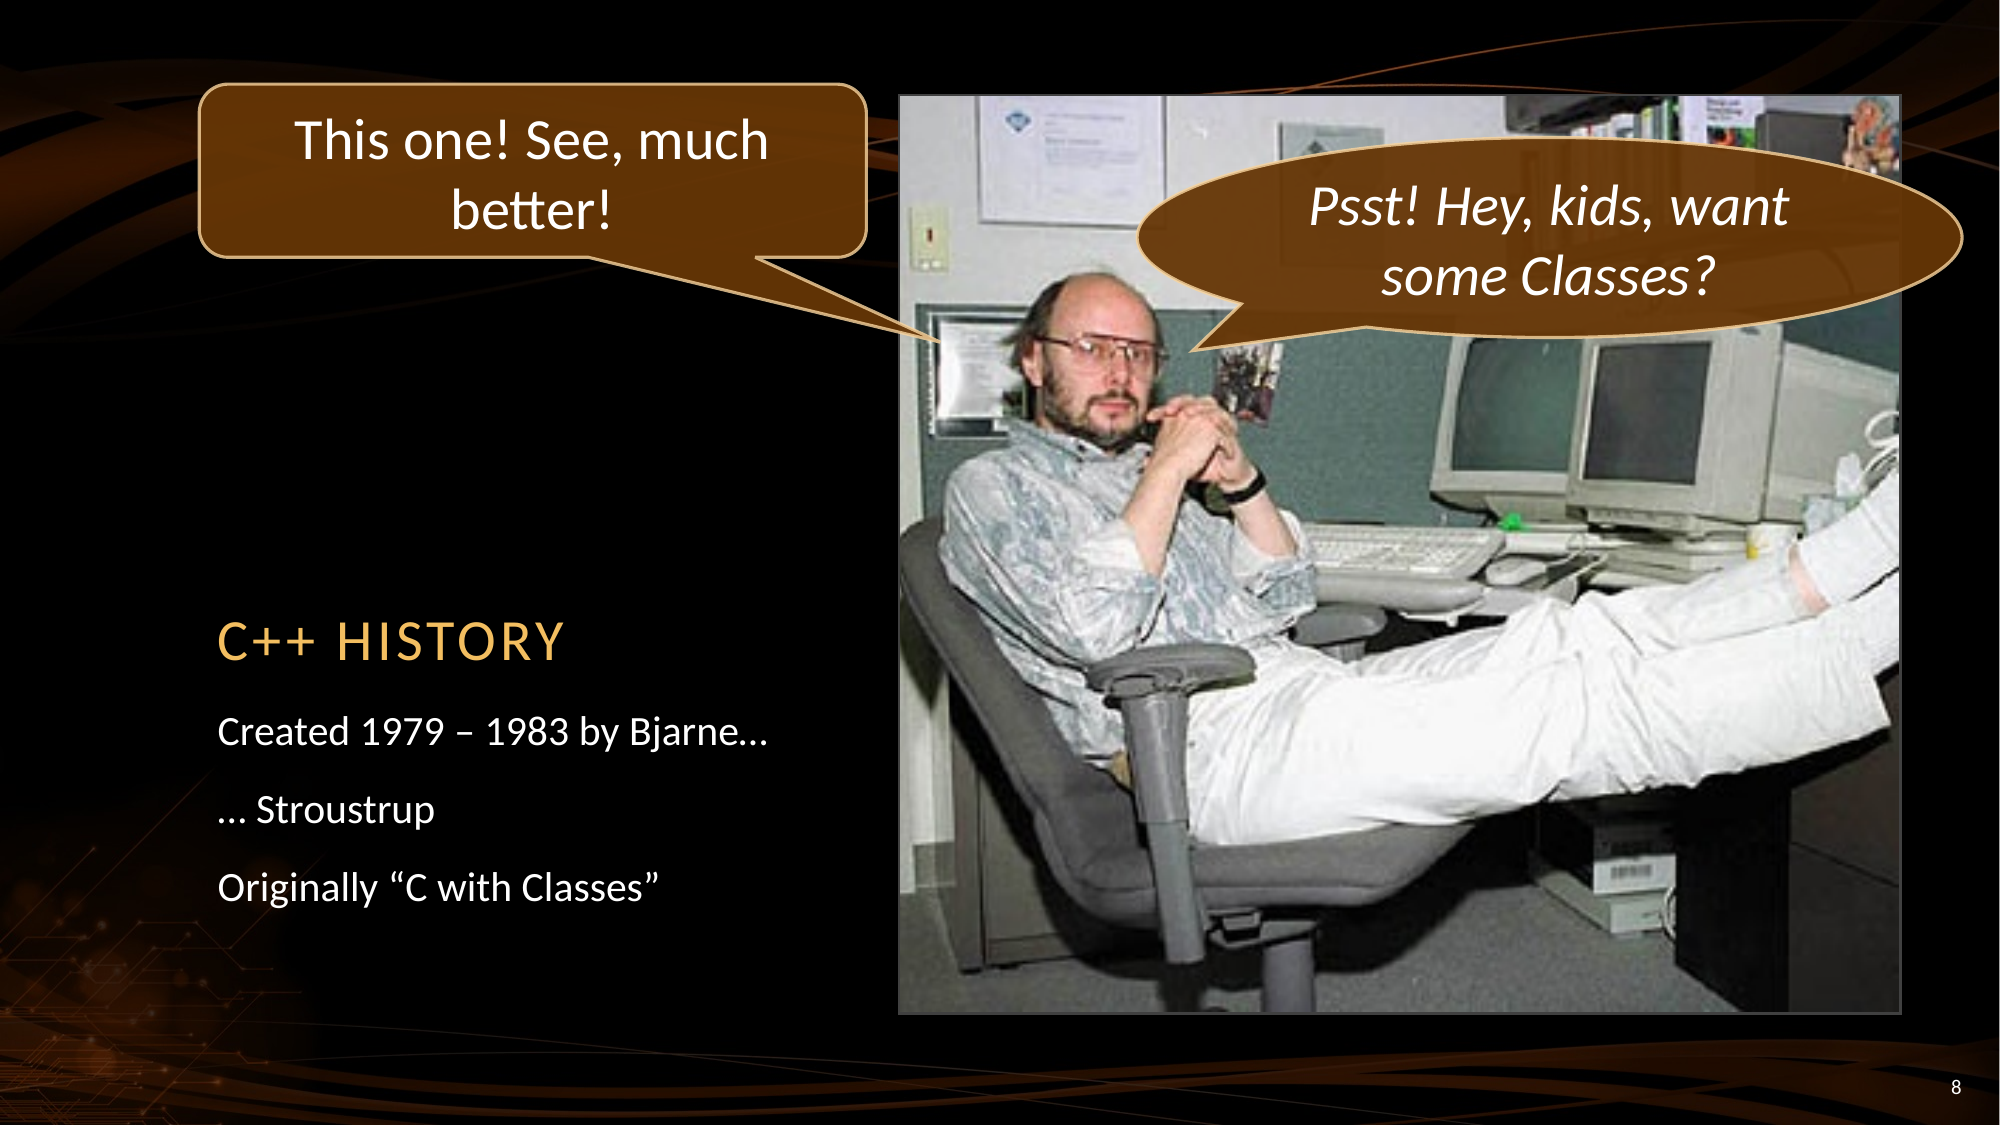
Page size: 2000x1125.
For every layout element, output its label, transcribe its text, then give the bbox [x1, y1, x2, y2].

text_box Psst! Hey, kids, want some Classes? [1900, 183, 1964, 292]
picture [0, 0, 2000, 1125]
slide_number 8 [1897, 1070, 1968, 1103]
text_box This one! See, much better! [198, 83, 899, 334]
title C++ History [199, 279, 867, 680]
list Created 1979 – 1983 by Bjarne… … Stroustrup Originally “C with Classes” [199, 695, 867, 1013]
